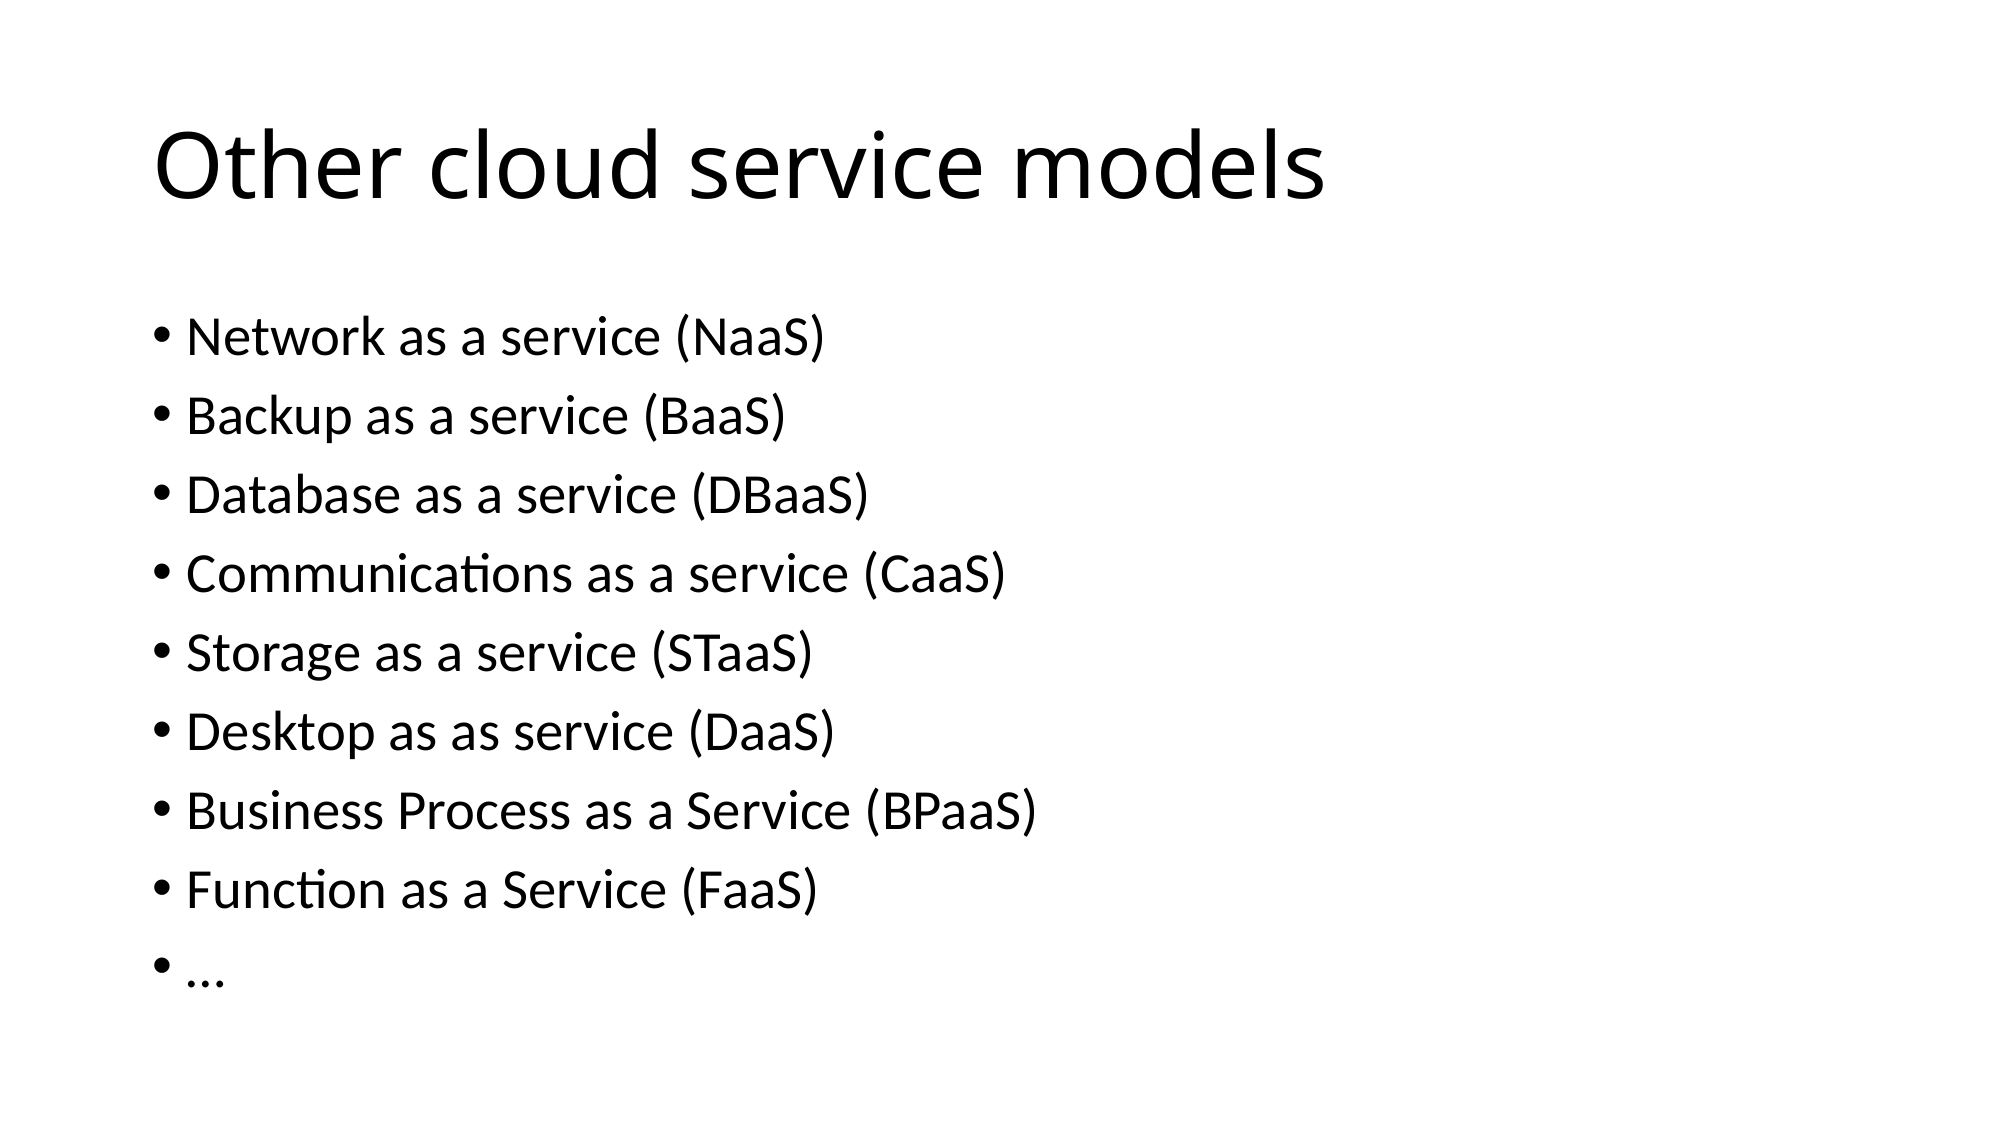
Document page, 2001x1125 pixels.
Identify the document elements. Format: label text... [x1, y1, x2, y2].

title Other cloud service models [137, 59, 1863, 278]
list Network as a service (NaaS) Backup as a service (BaaS) Database as a service (DBaaS) Communications as a service (CaaS) Storage as a service (STaaS) Desktop as as service (DaaS) Business Process as a Service (BPaaS) Function as a Service (FaaS) … [137, 299, 1863, 1014]
